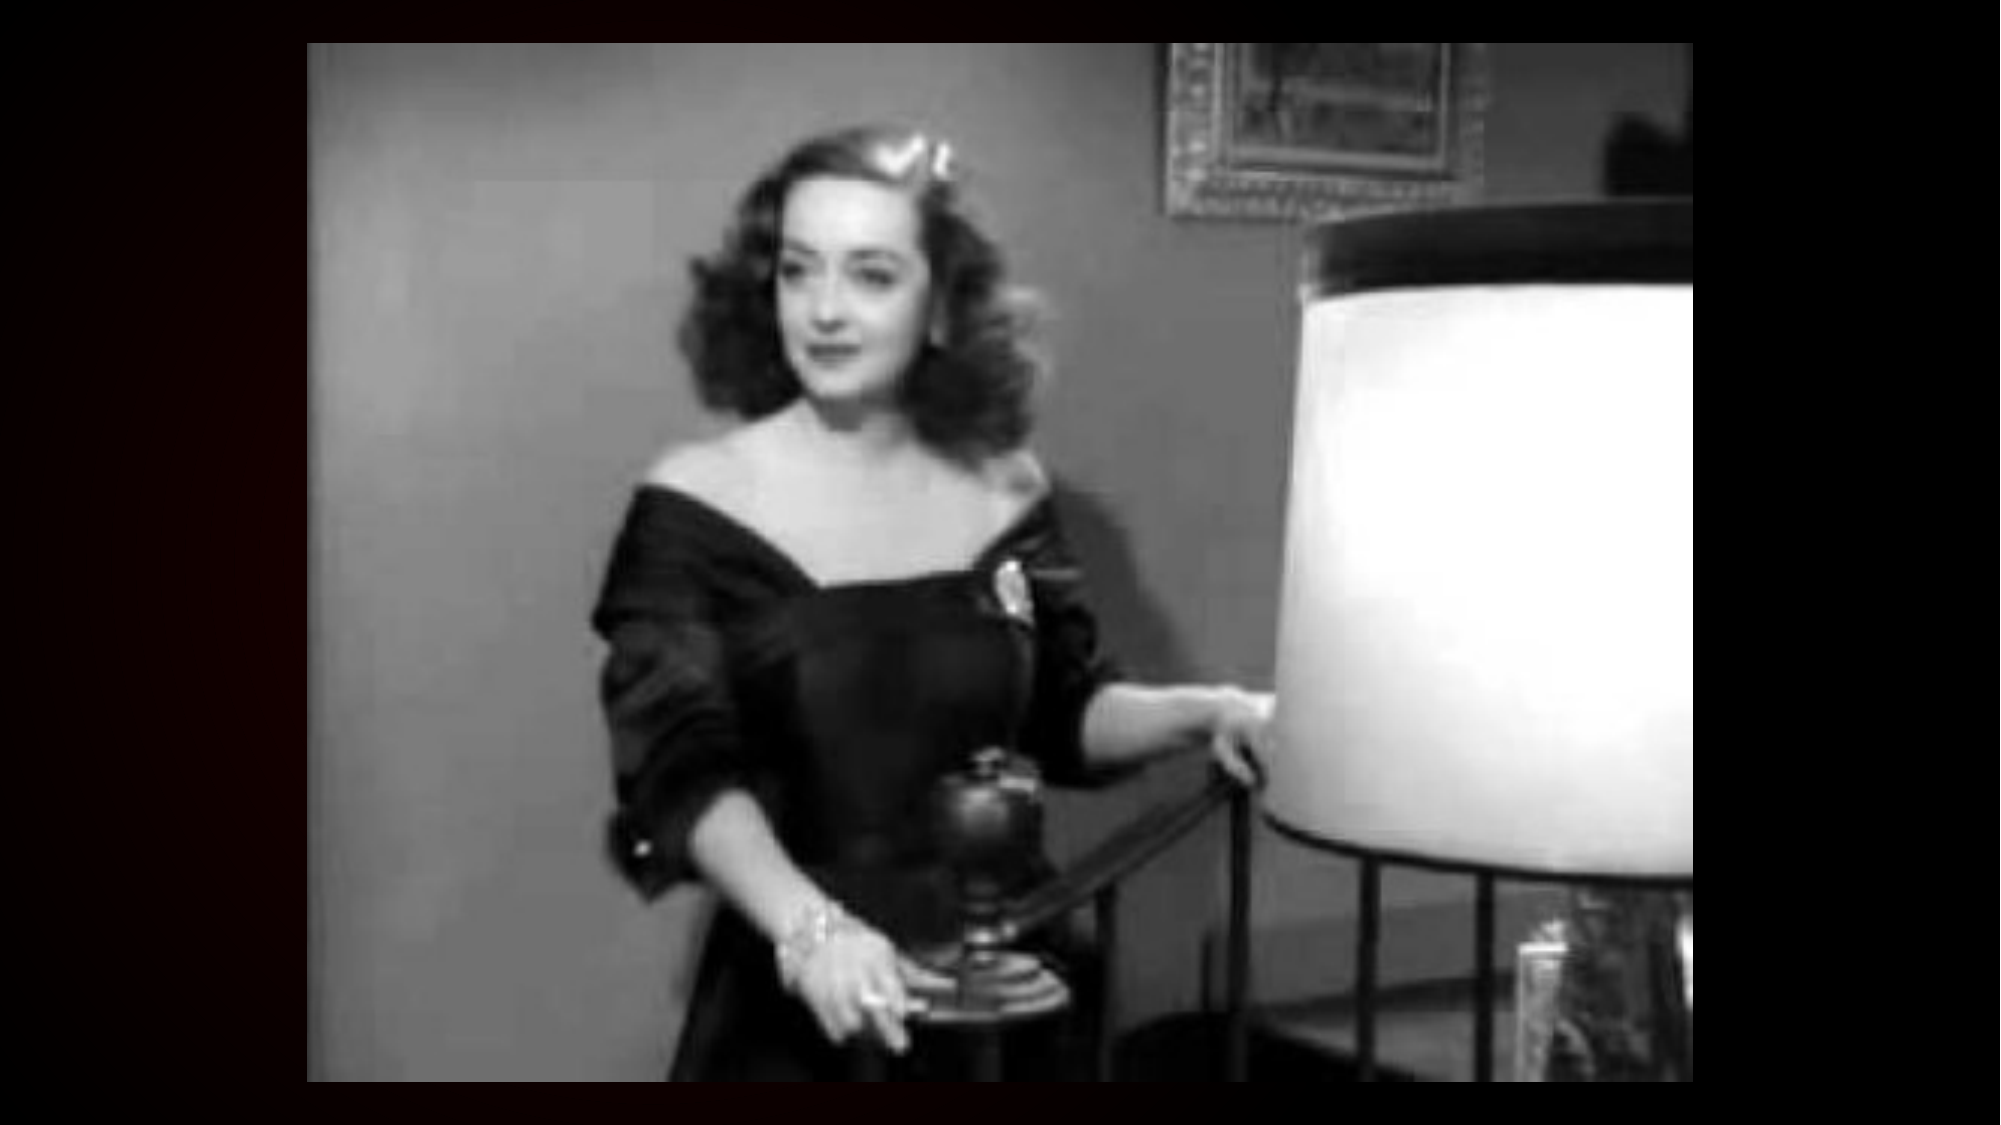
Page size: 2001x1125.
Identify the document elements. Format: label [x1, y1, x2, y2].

text_box [306, 42, 1694, 1083]
